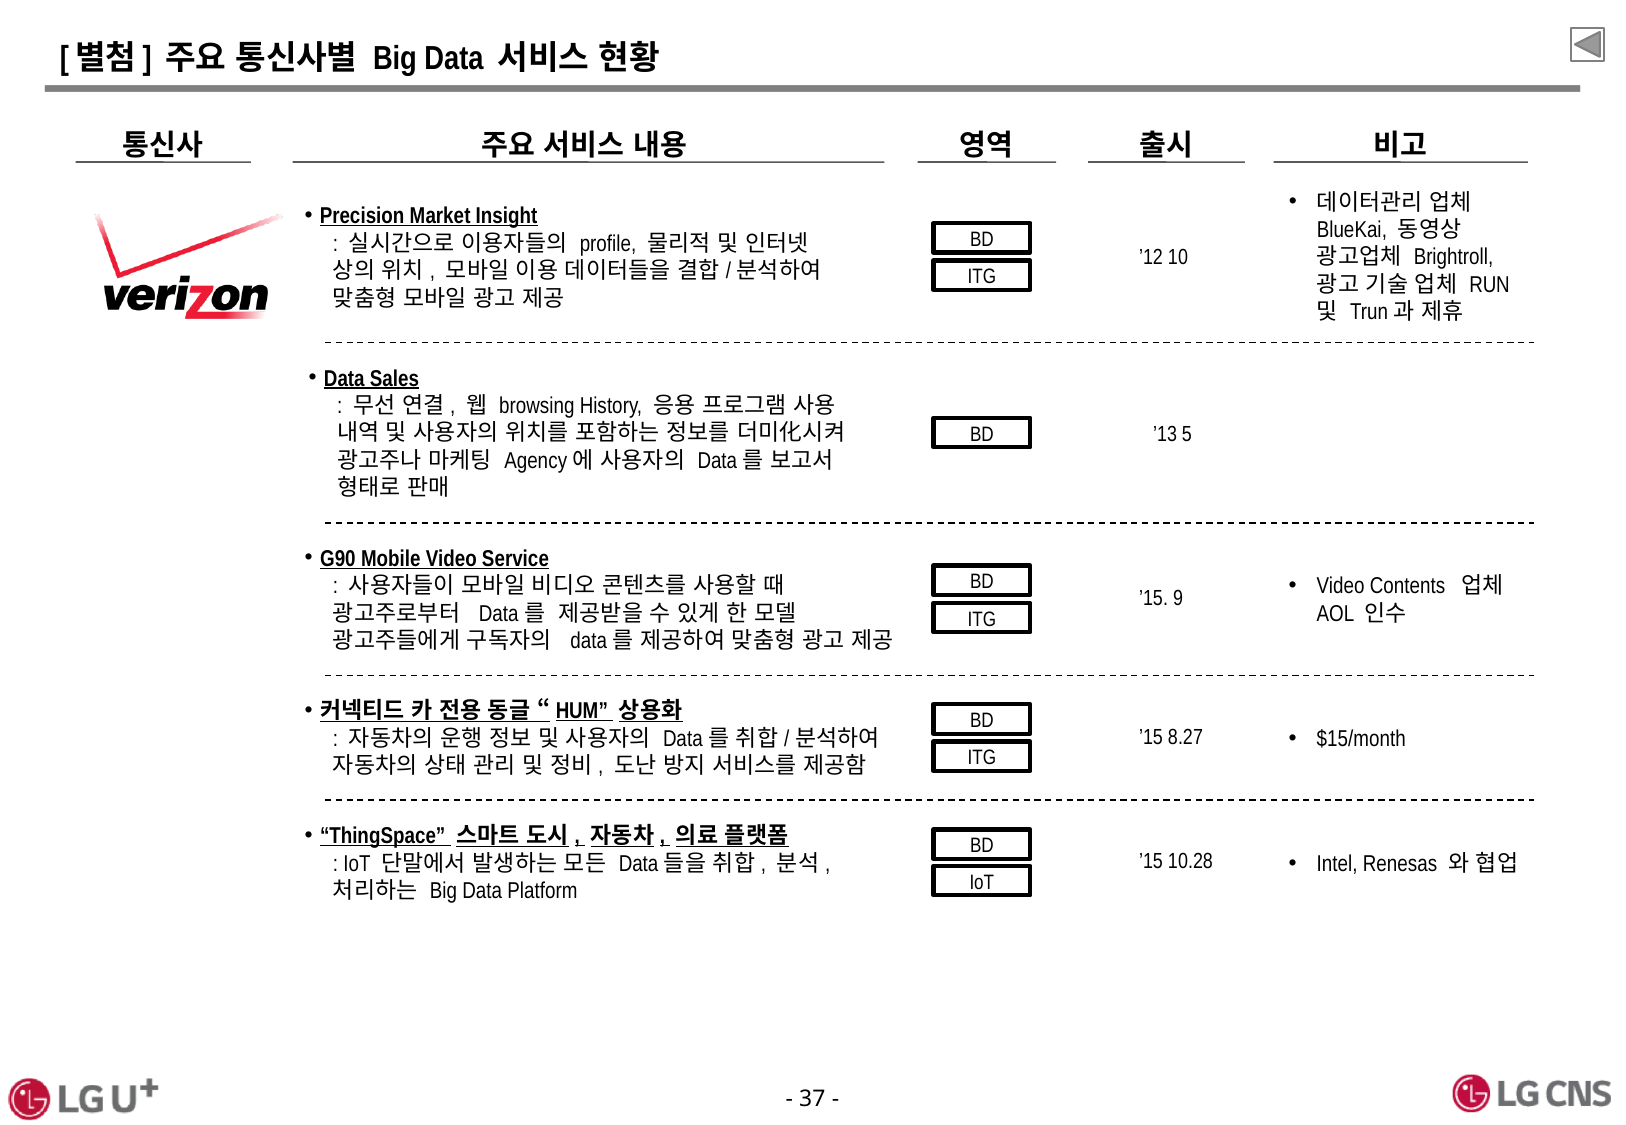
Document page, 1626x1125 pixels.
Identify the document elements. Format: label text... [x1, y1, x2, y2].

picture [89, 205, 287, 325]
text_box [292, 116, 885, 168]
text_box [917, 116, 1057, 168]
text_box [1569, 26, 1606, 63]
picture [1440, 1058, 1625, 1124]
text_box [1087, 116, 1246, 168]
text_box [75, 116, 252, 168]
picture [0, 1067, 164, 1125]
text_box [1273, 116, 1529, 168]
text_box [292, 808, 1557, 917]
title [별첨] 주요 통신사별 Big Data 서비스 현황 [44, 28, 696, 85]
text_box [292, 531, 1557, 667]
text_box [292, 683, 1557, 792]
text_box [292, 179, 1557, 325]
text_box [296, 350, 1239, 487]
